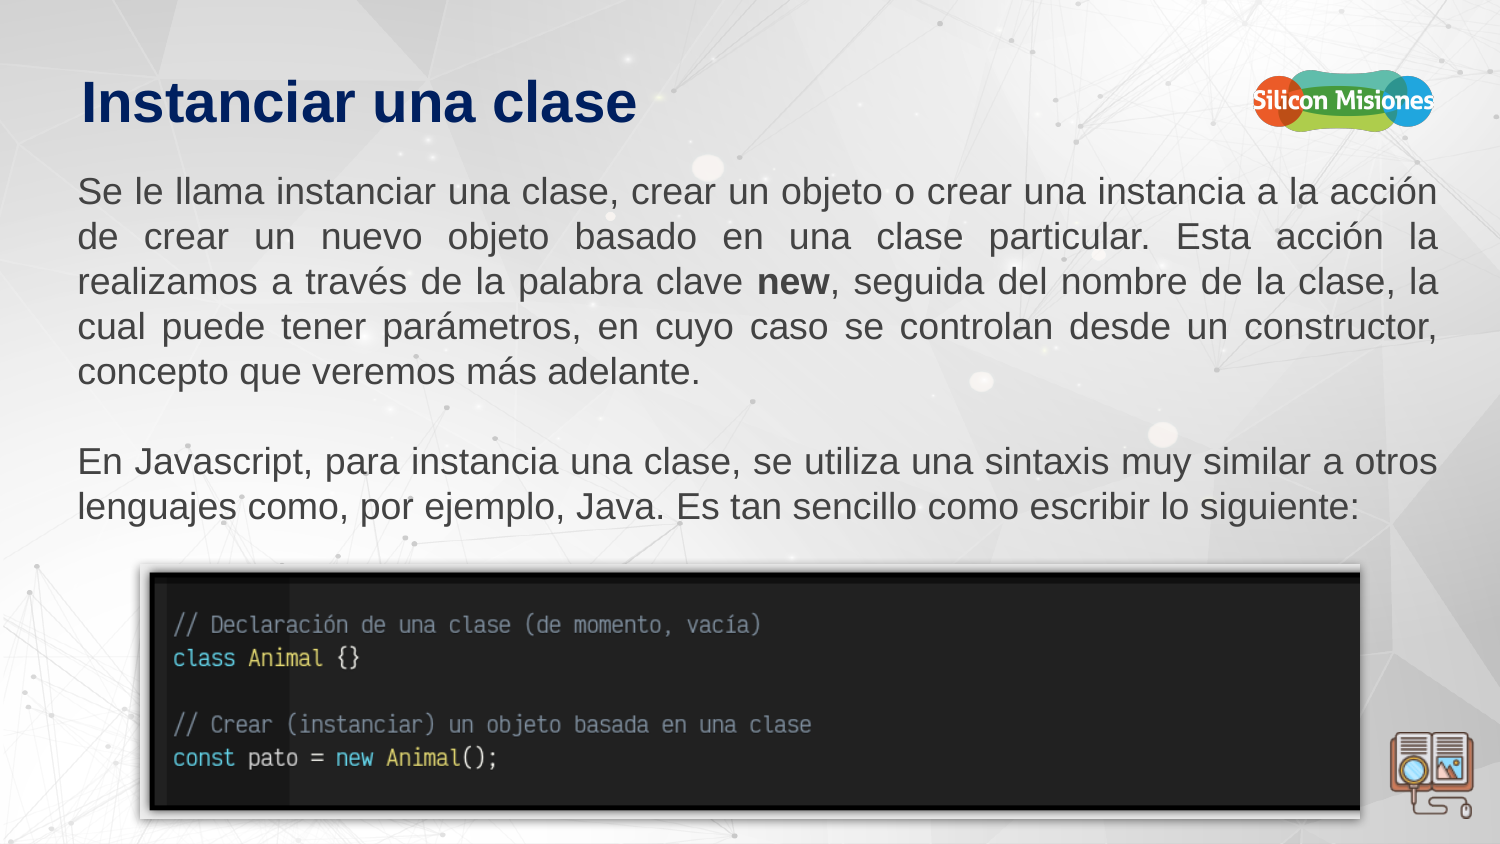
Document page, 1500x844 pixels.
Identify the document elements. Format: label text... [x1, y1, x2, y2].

text_box Instanciar una clase [66, 56, 1078, 142]
text_box Se le llama instanciar una clase, crear un objeto o crear una instancia a la acción de crear un nuevo objeto basado en una clase particular. Esta acción la realizamos a través de la palabra clave new, seguida del nombre de la clase, la cual puede tener parámetros, en cuyo caso se controlan desde un constructor, concepto que veremos más adelante. En Javascript, para instancia una clase, se utiliza una sintaxis muy similar a otros lenguajes como, por ejemplo, Java. Es tan sencillo como escribir lo siguiente: [66, 160, 1450, 578]
picture [0, 0, 1500, 844]
